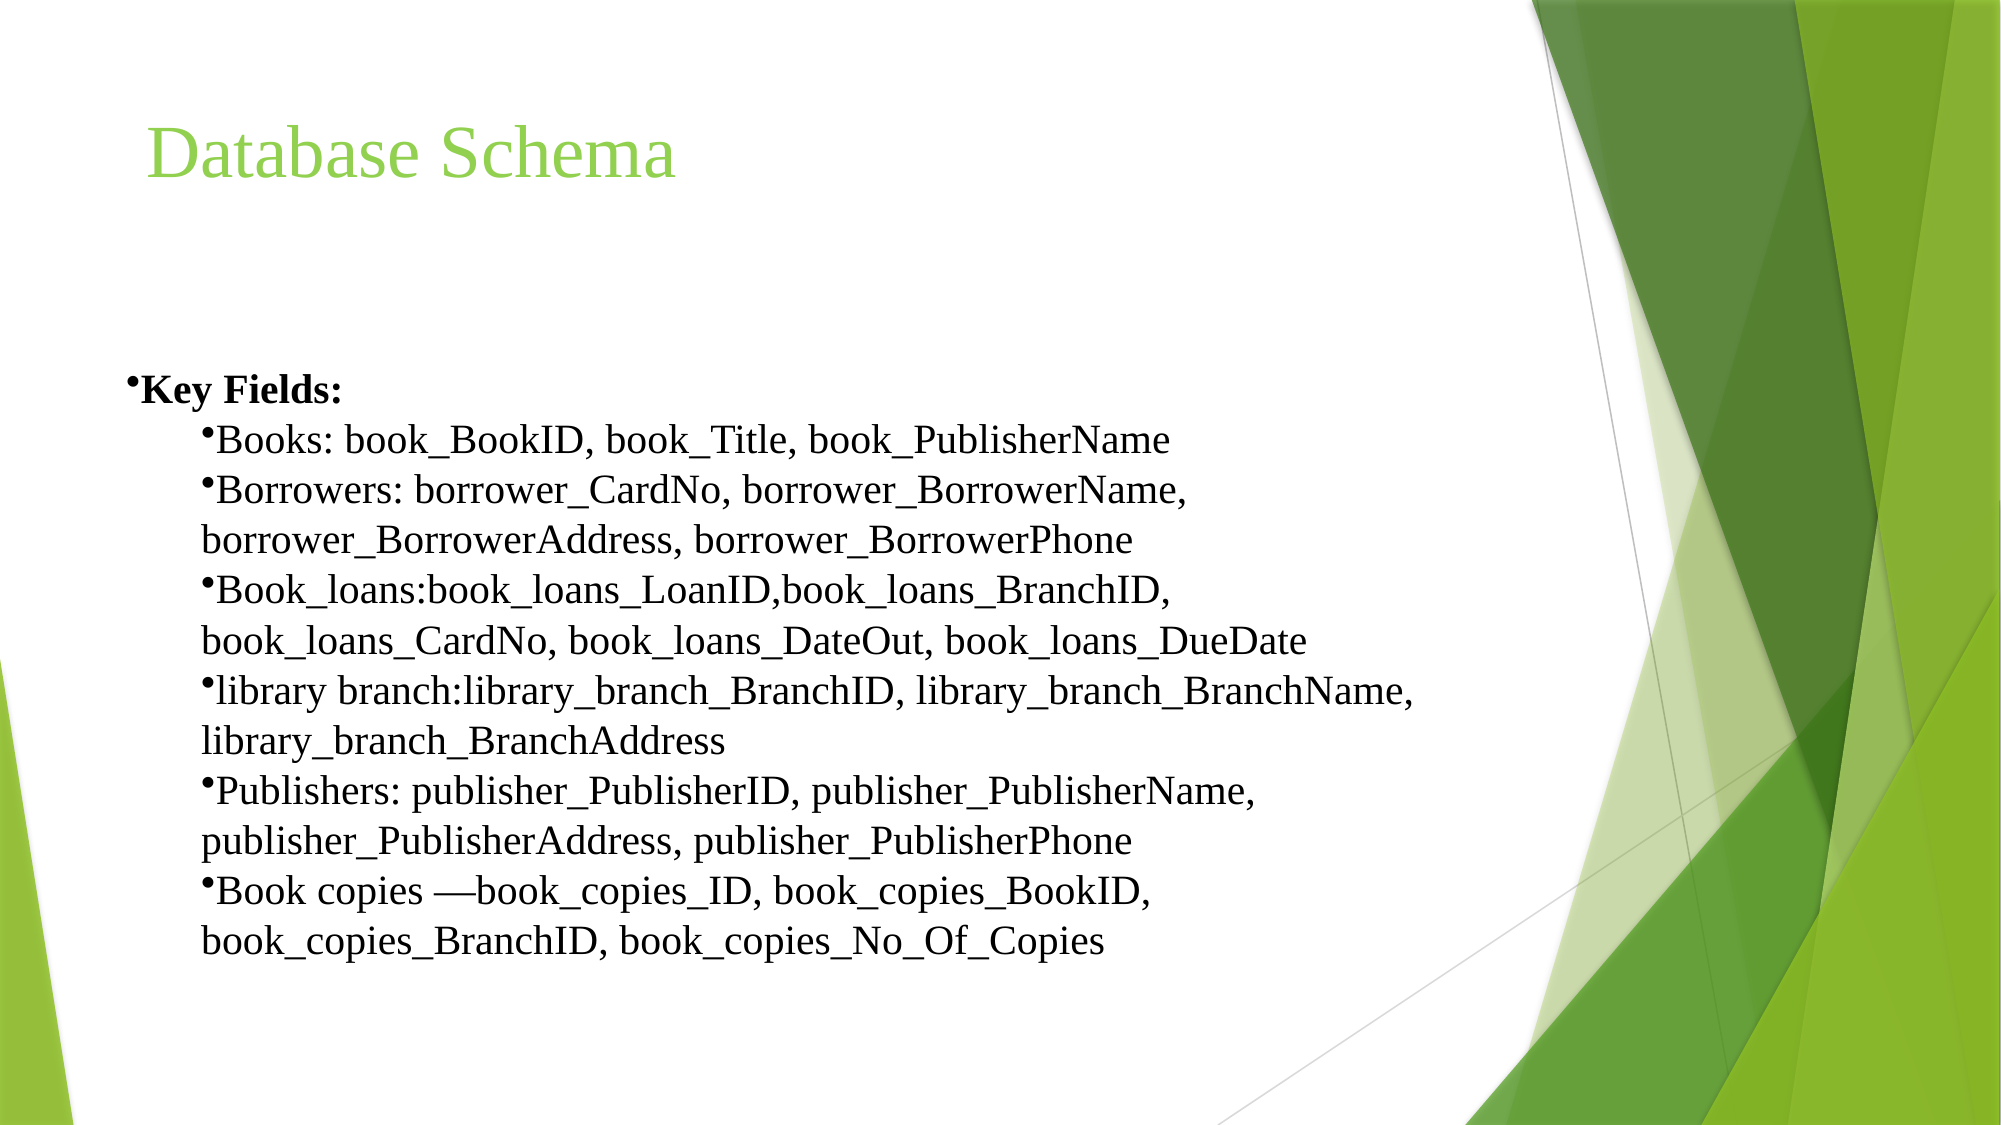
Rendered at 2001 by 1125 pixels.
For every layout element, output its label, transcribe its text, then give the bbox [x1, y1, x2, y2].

list Key Fields: Books: book_BookID, book_Title, book_PublisherName Borrowers: borrower_CardNo, borrower_BorrowerName, borrower_BorrowerAddress, borrower_BorrowerPhone Book_loans:book_loans_LoanID,book_loans_BranchID, book_loans_CardNo, book_loans_DateOut, book_loans_DueDate library branch:library_branch_BranchID, library_branch_BranchName, library_branch_BranchAddress Publishers: publisher_PublisherID, publisher_PublisherName, publisher_PublisherAddress, publisher_PublisherPhone Book copies —book_copies_ID, book_copies_BookID, book_copies_BranchID, book_copies_No_Of_Copies [111, 354, 1522, 992]
text_box Database Schema [131, 95, 1133, 470]
